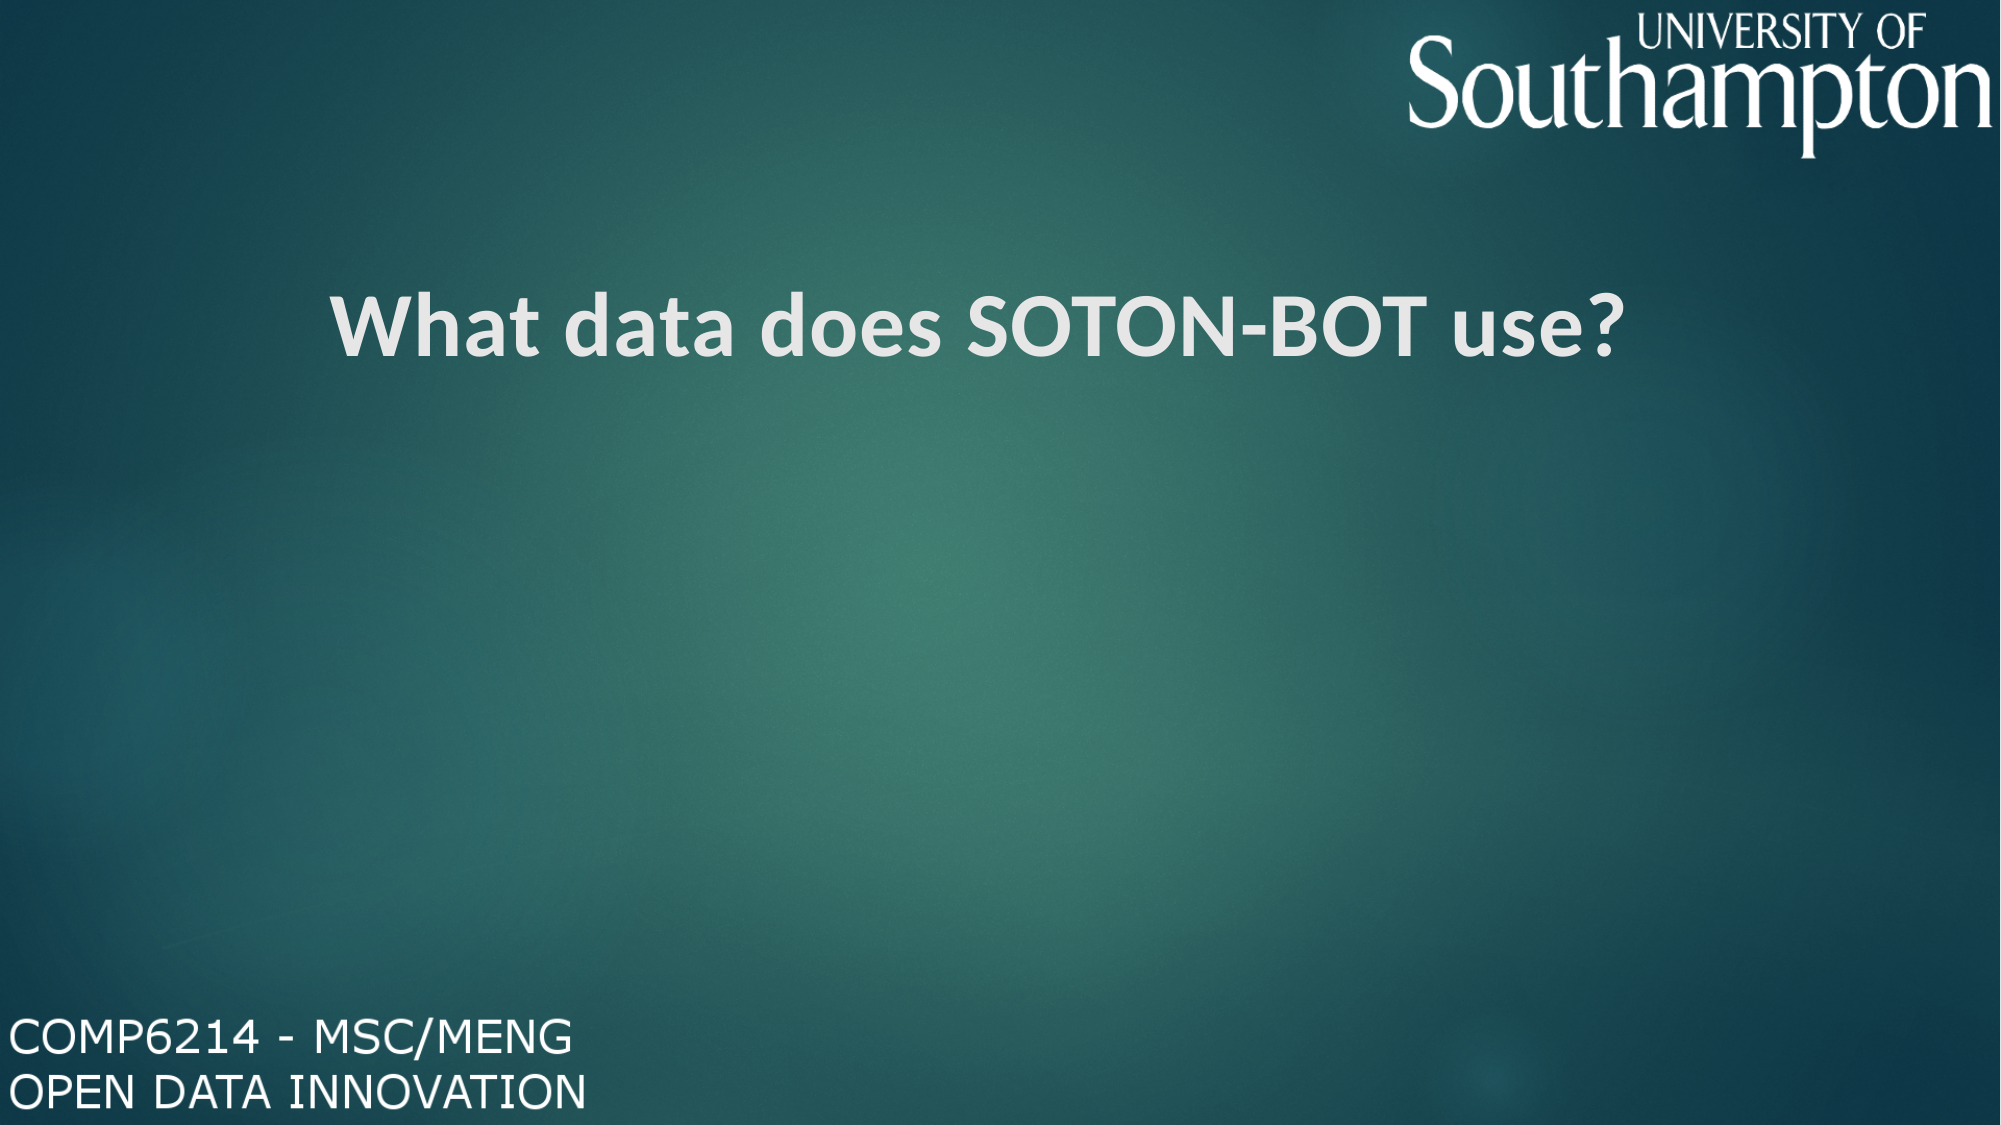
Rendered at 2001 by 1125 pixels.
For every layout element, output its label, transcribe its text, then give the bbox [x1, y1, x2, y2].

text_box What data does SOTON-BOT use? [314, 257, 1646, 382]
picture [0, 0, 2001, 1125]
